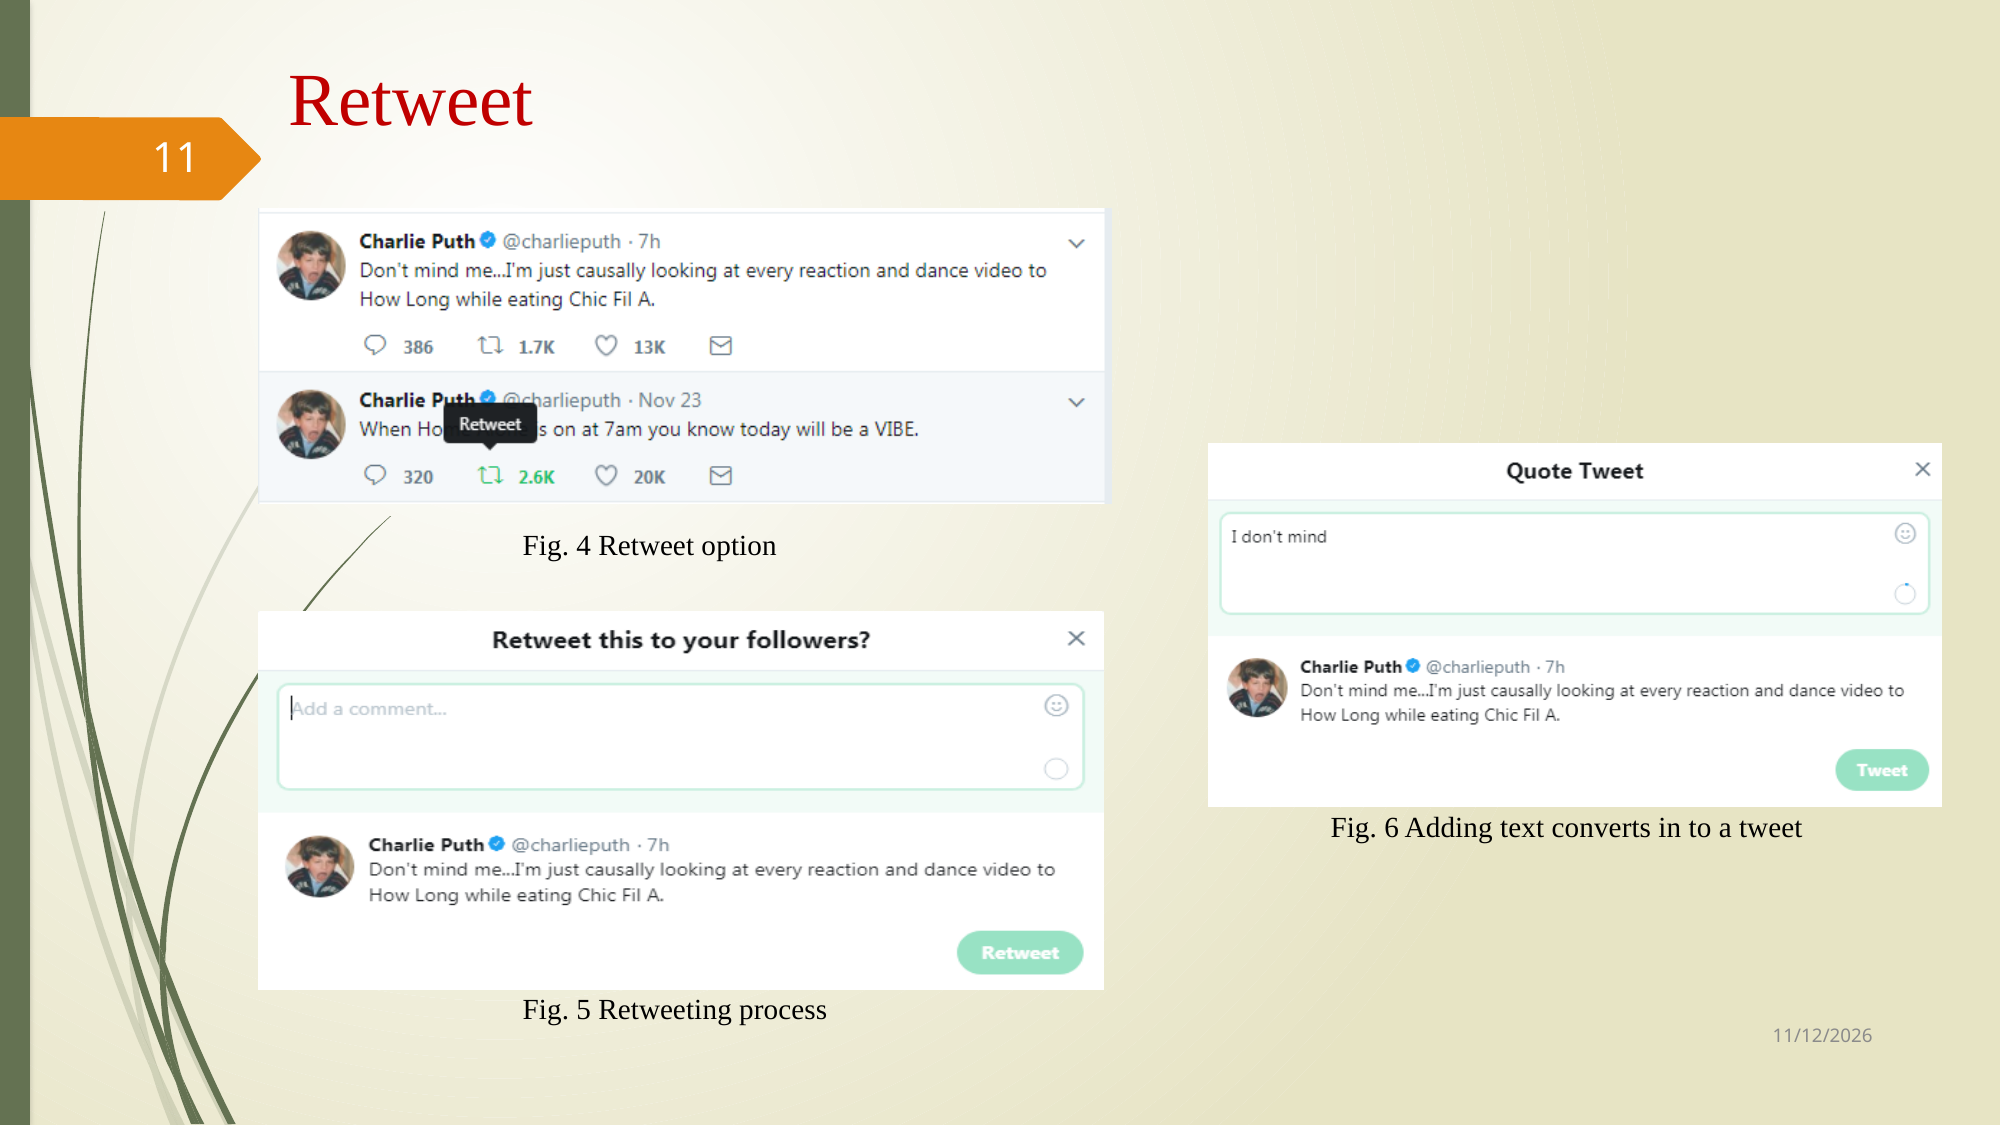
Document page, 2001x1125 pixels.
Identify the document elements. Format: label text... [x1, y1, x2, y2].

title Retweet [273, 42, 1736, 201]
picture [1208, 443, 1943, 807]
text_box Fig. 5 Retweeting process [507, 998, 846, 1033]
text_box Fig. 4 Retweet option [507, 518, 816, 569]
picture [258, 611, 1104, 991]
text_box Fig. 6 Adding text converts in to a tweet [1315, 815, 1824, 851]
slide_number 11 [87, 129, 216, 190]
picture [258, 207, 1113, 504]
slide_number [1699, 1005, 1888, 1067]
